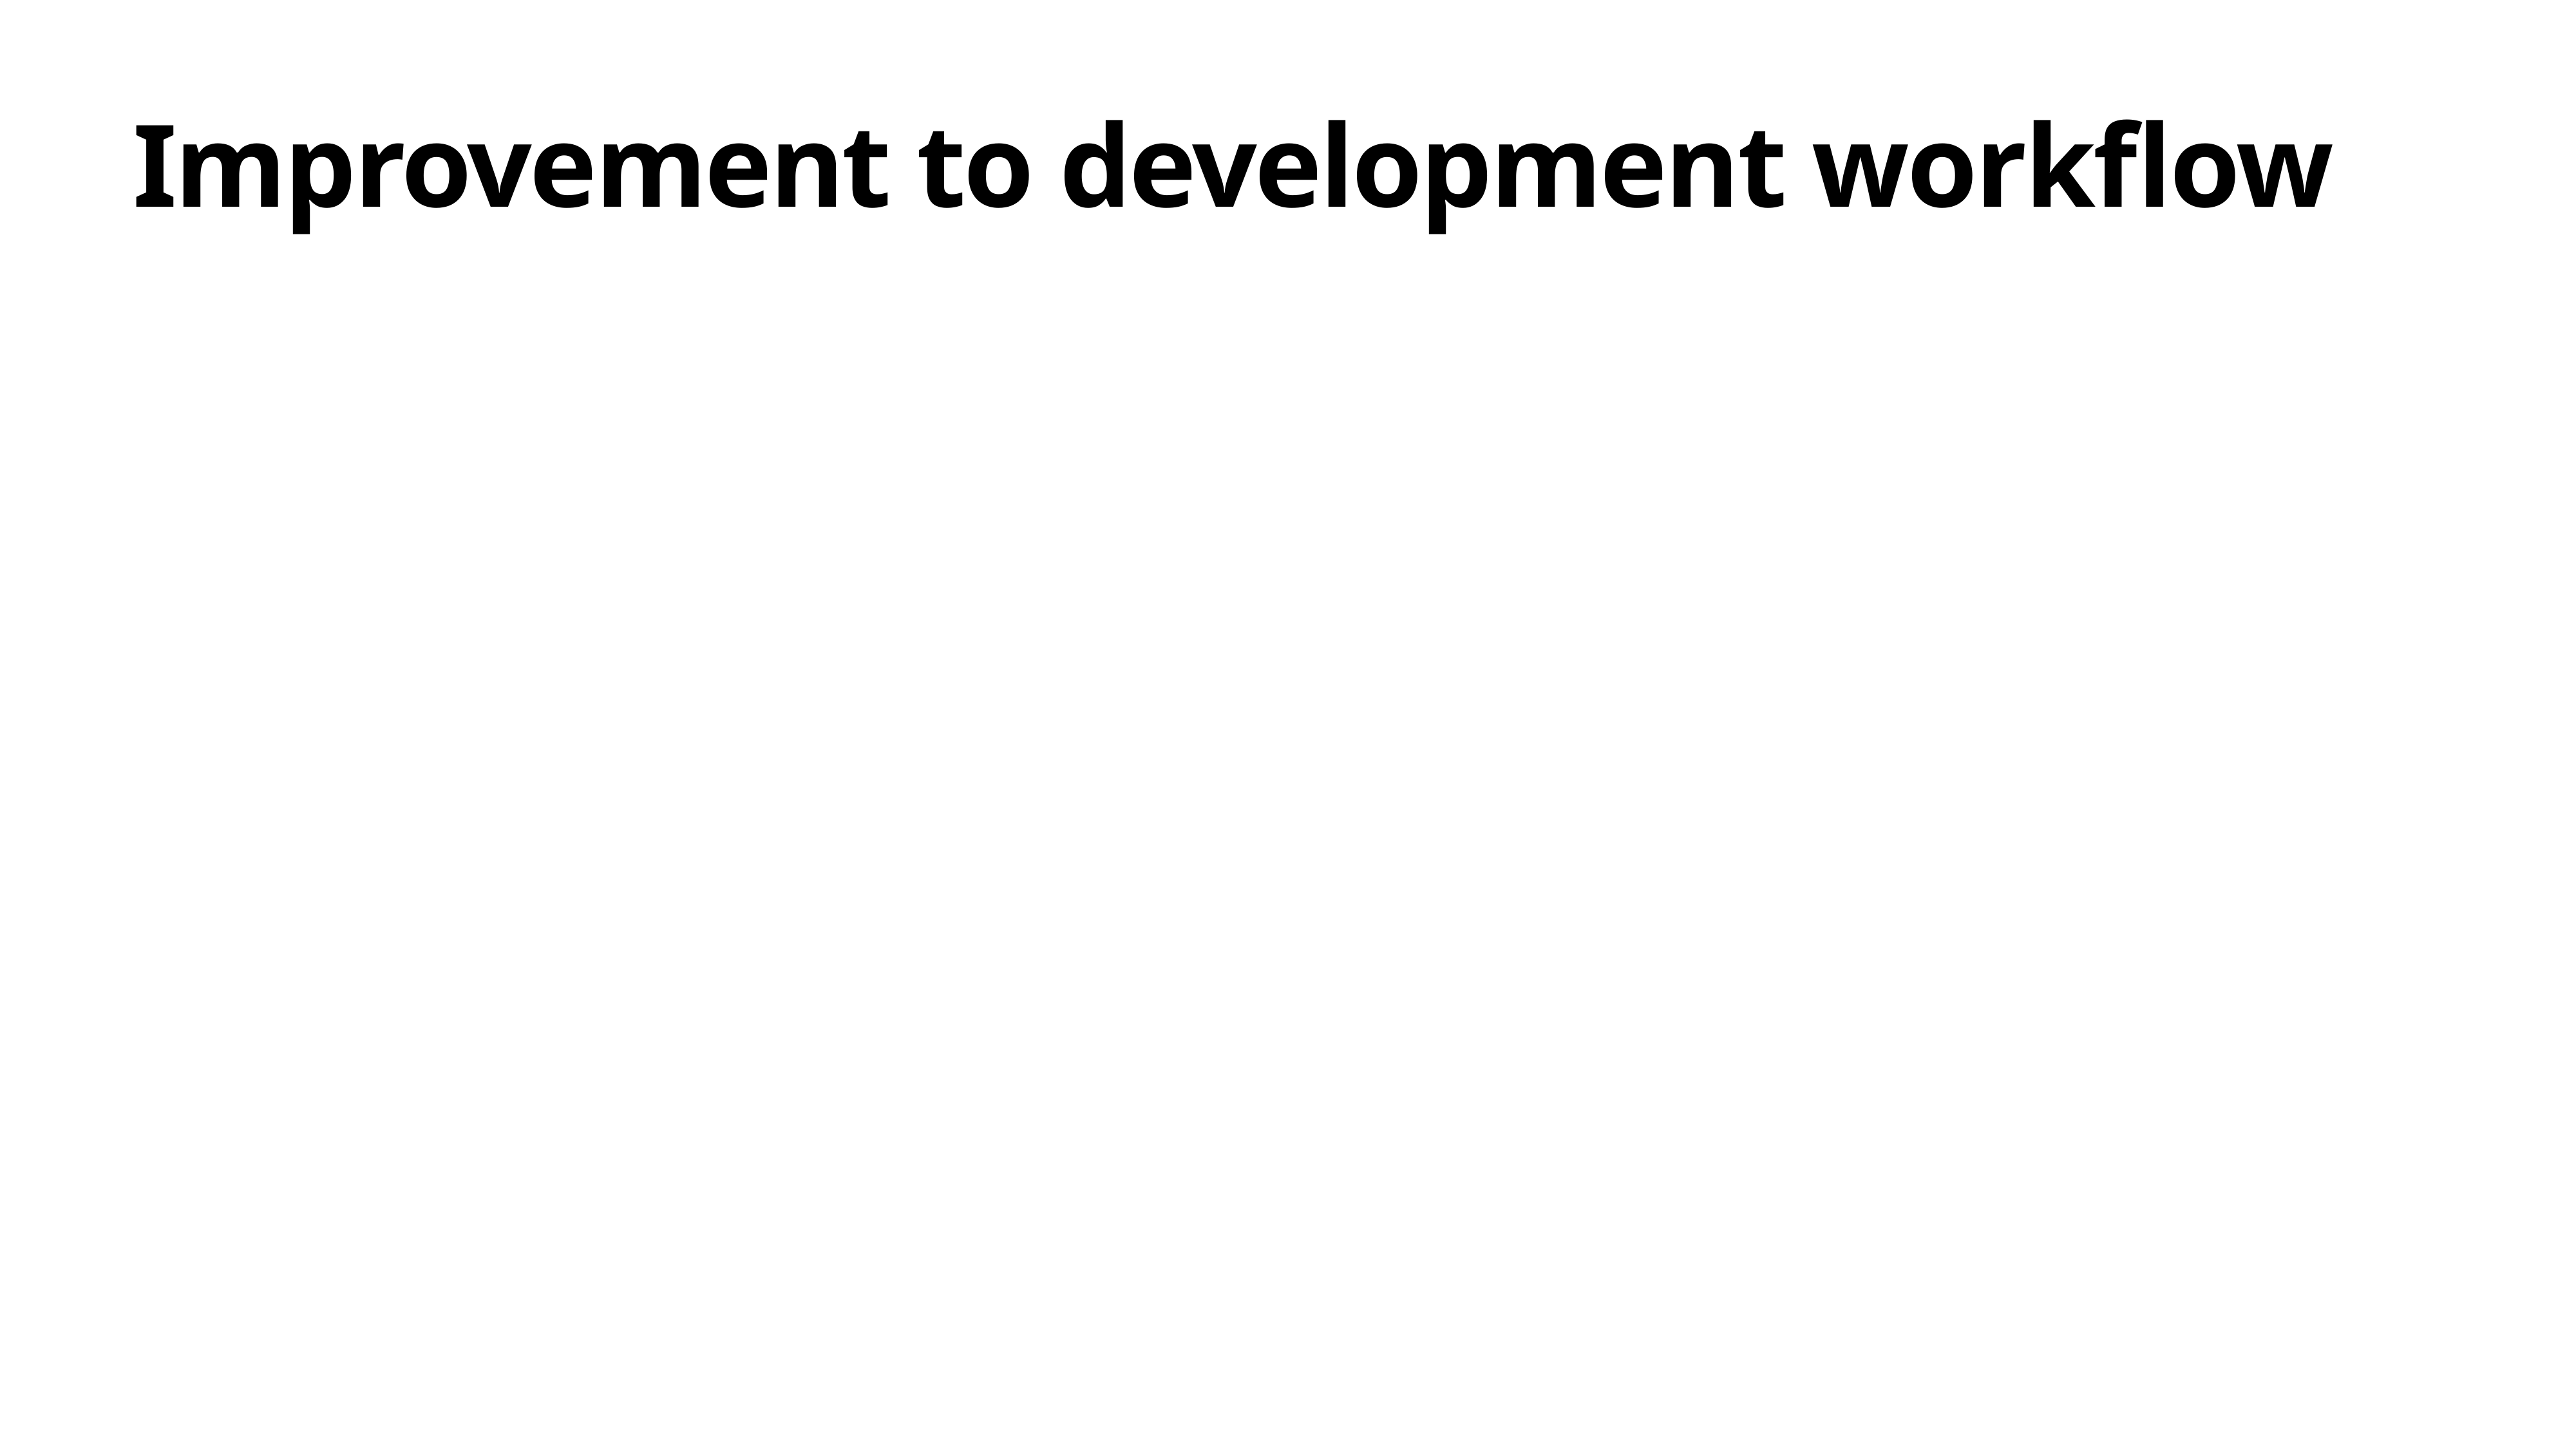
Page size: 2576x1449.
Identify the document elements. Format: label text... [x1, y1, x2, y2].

title Improvement to development workflow [127, 113, 2449, 266]
